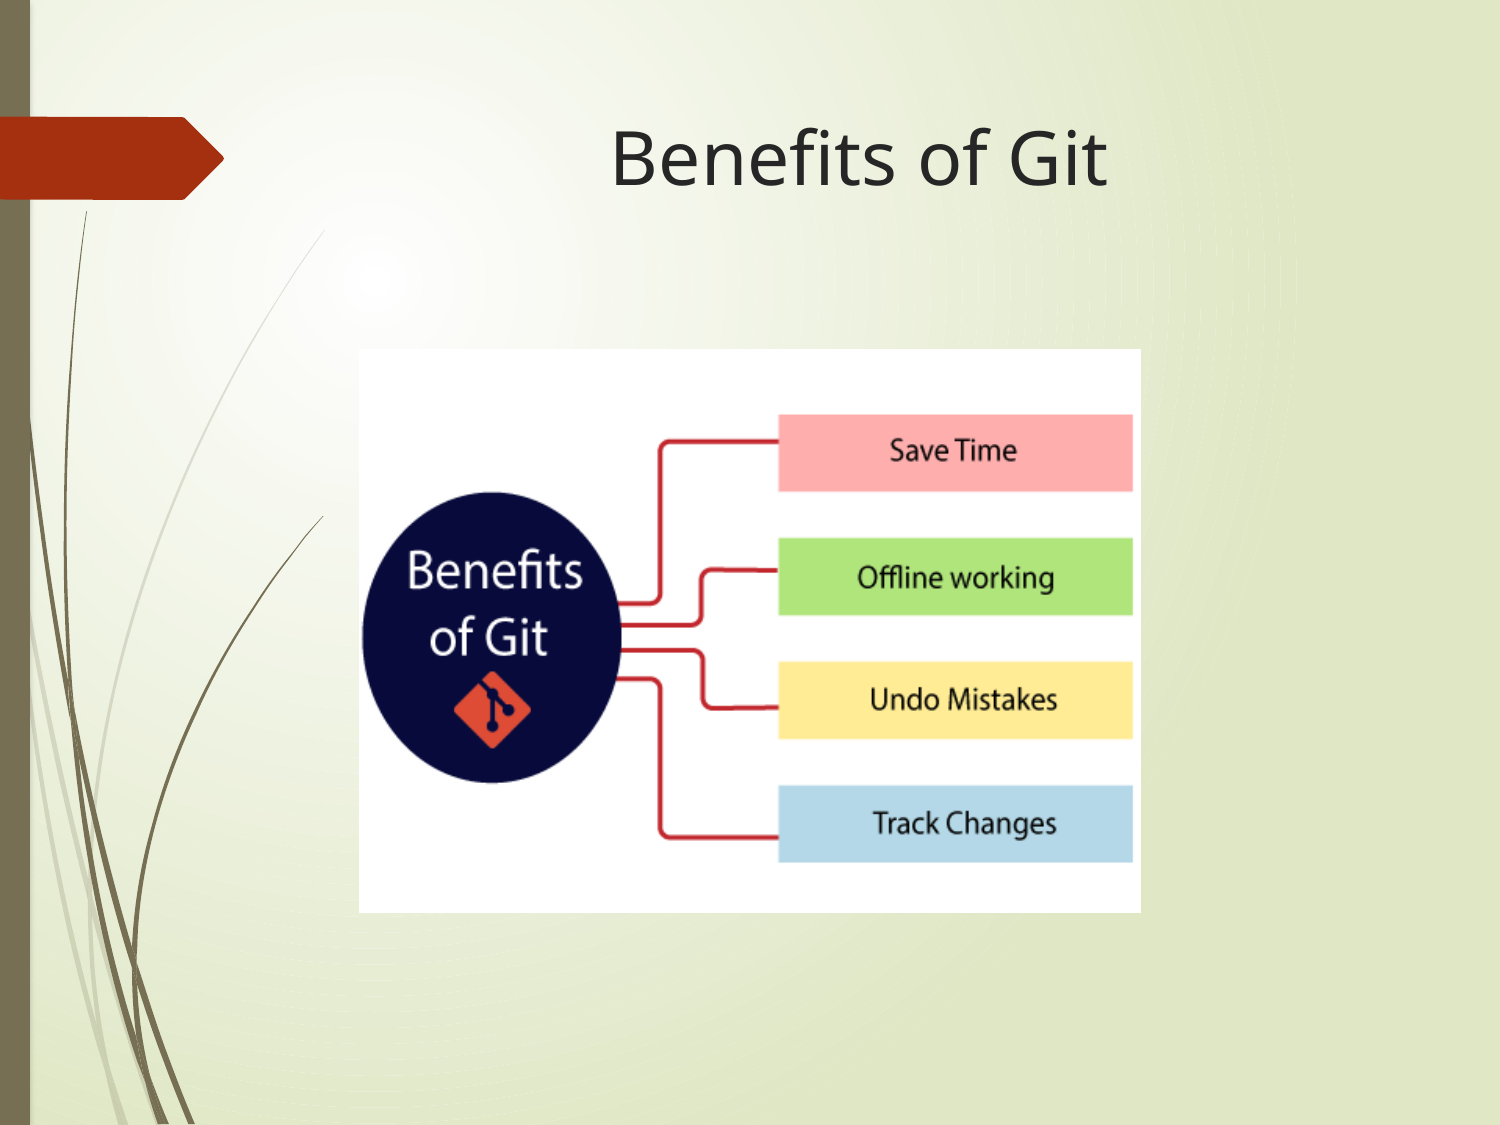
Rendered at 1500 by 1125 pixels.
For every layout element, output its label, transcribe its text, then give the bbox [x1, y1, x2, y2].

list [359, 349, 1141, 913]
title Benefits of Git [319, 102, 1400, 313]
